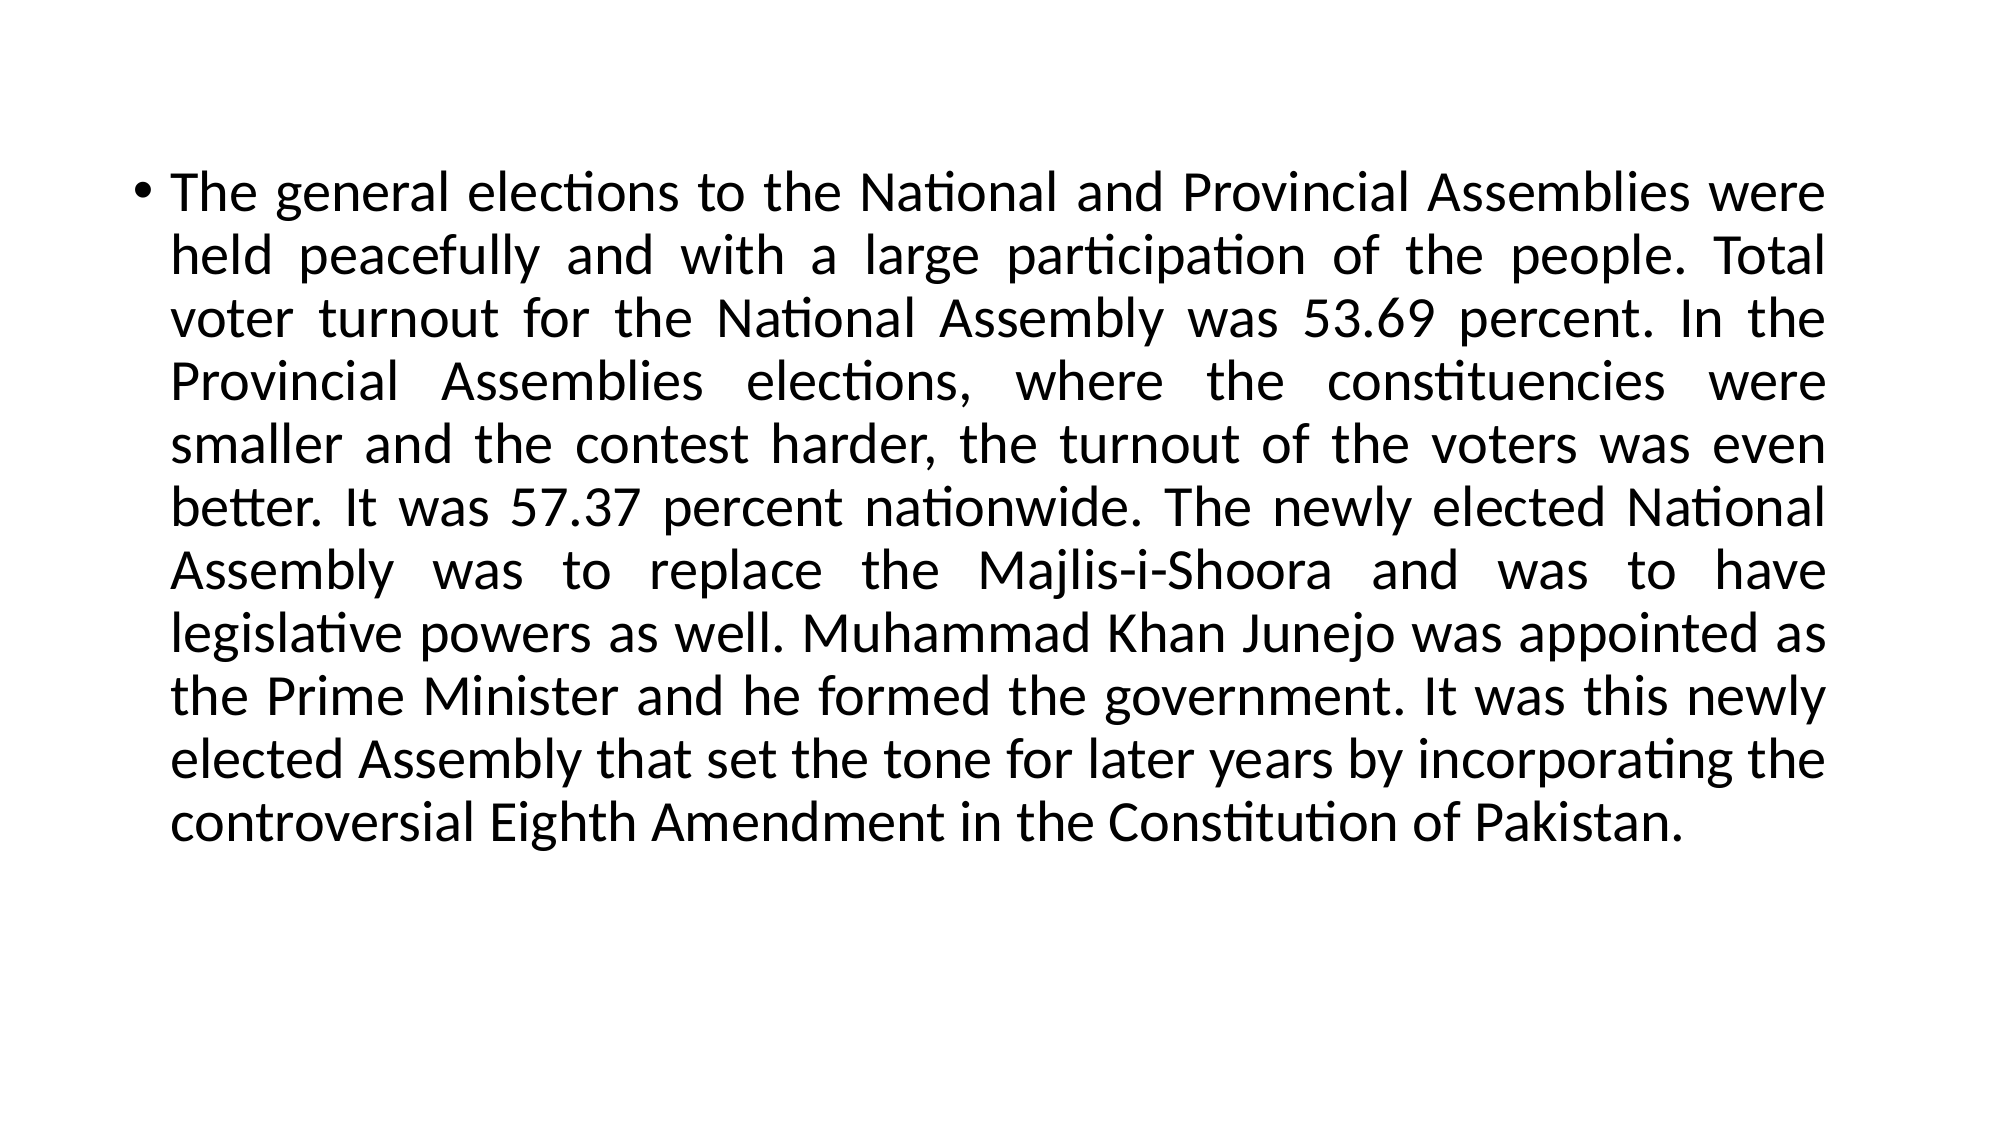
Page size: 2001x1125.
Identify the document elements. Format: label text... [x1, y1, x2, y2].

list The general elections to the National and Provincial Assemblies were held peacefully and with a large participation of the people. Total voter turnout for the National Assembly was 53.69 percent. In the Provincial Assemblies elections, where the constituencies were smaller and the contest harder, the turnout of the voters was even better. It was 57.37 percent nationwide. The newly elected National Assembly was to replace the Majlis-i-Shoora and was to have legislative powers as well. Muhammad Khan Junejo was appointed as the Prime Minister and he formed the government. It was this newly elected Assembly that set the tone for later years by incorporating the controversial Eighth Amendment in the Constitution of Pakistan. [117, 153, 1843, 868]
